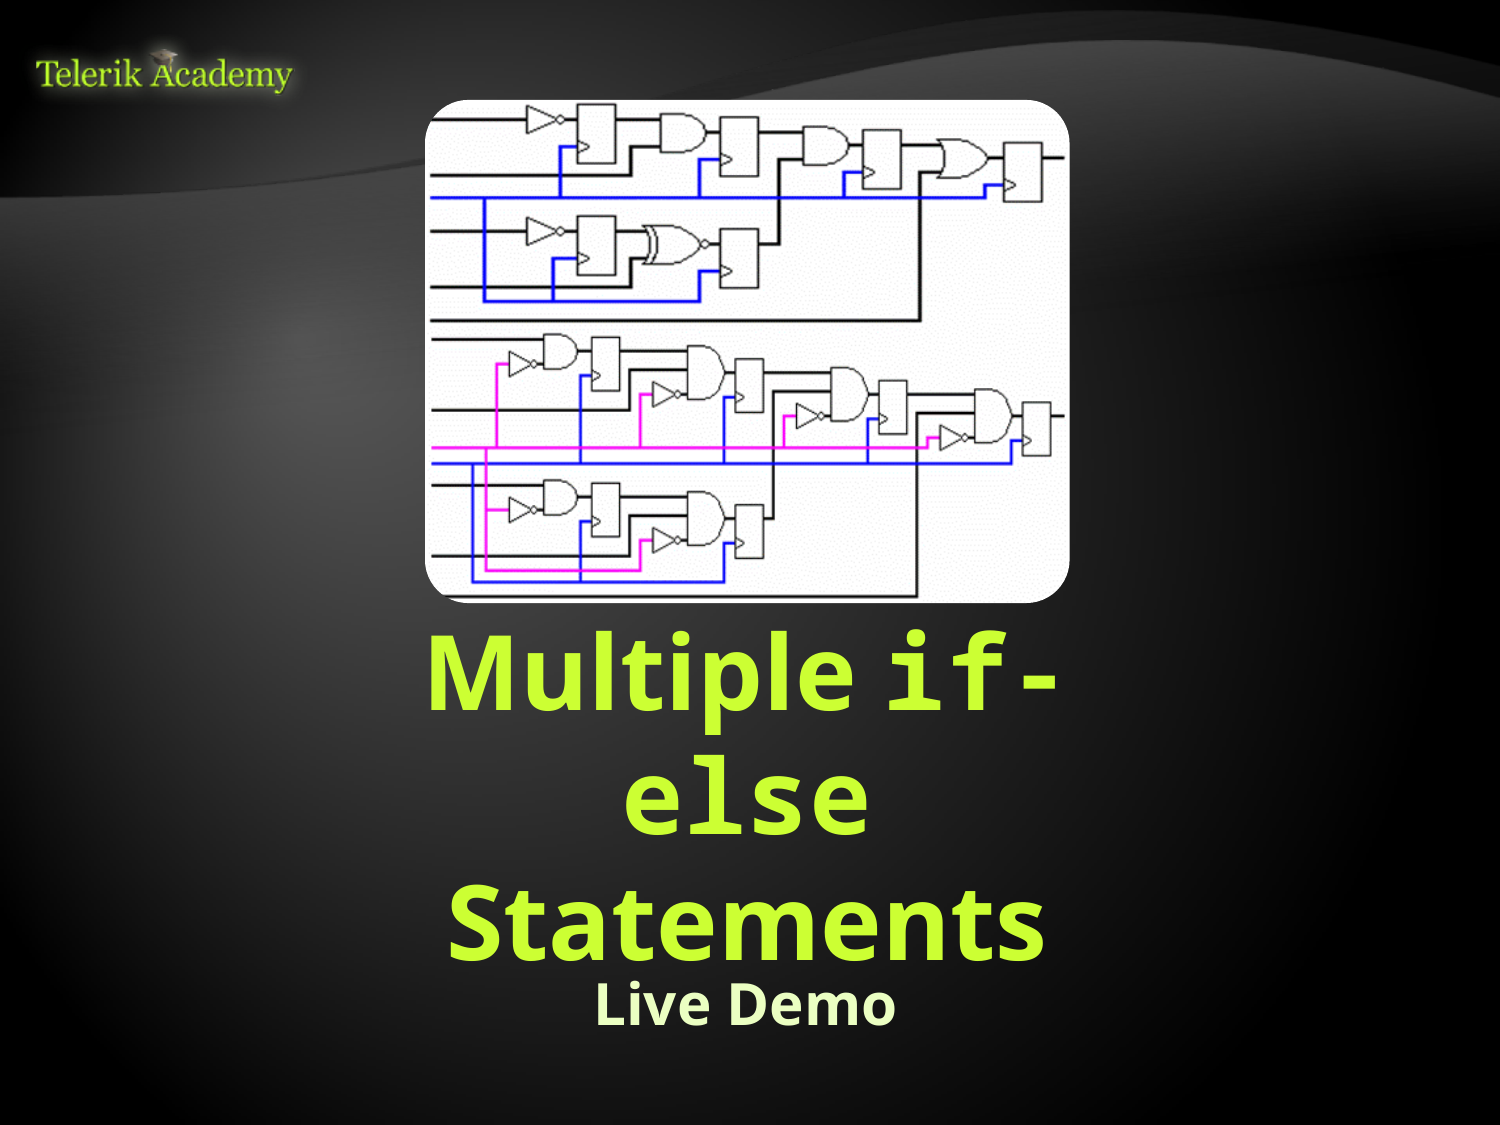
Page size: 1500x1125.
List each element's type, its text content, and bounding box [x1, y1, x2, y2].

picture [0, 0, 1500, 1125]
title Multiple if-else Statements [318, 675, 1175, 912]
text_box Live Demo [456, 960, 1035, 1038]
